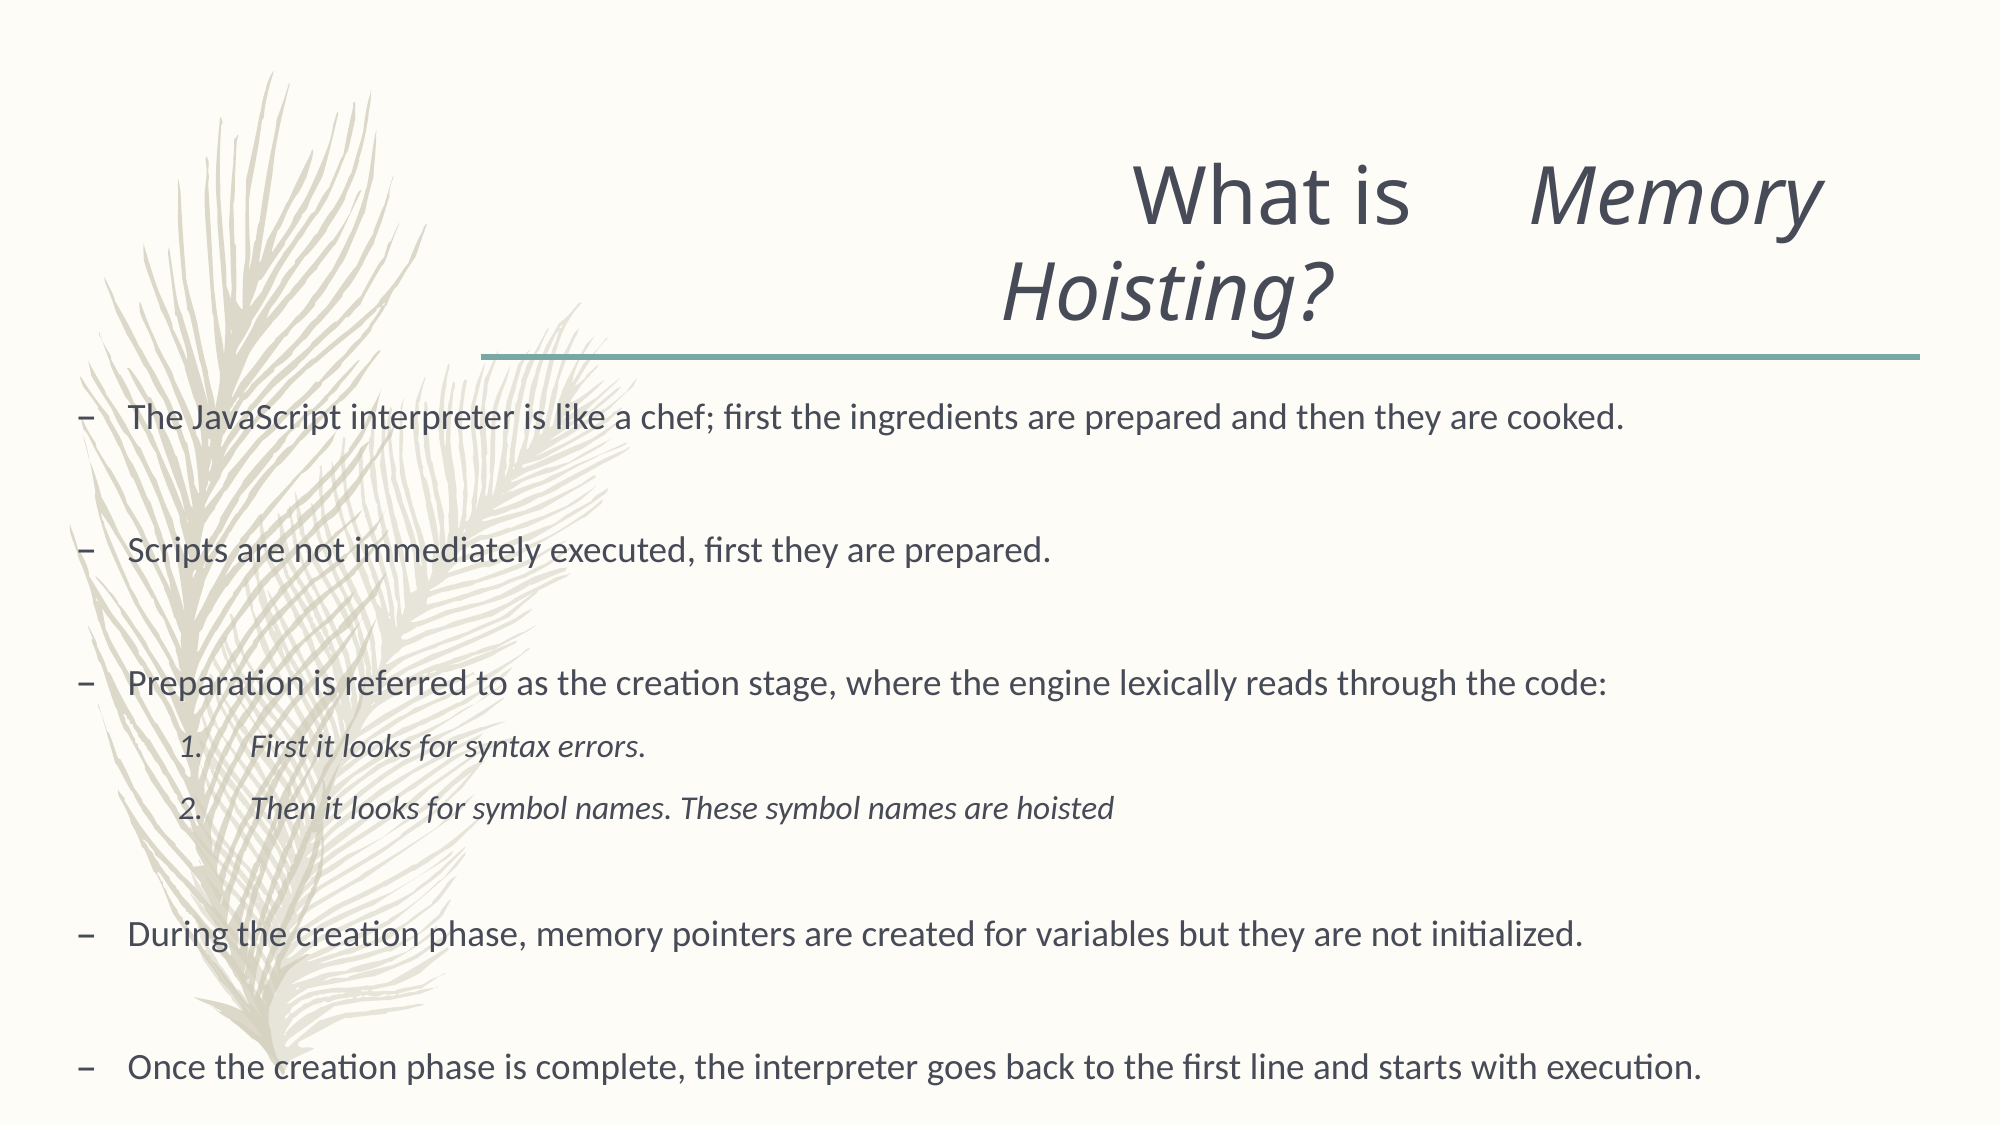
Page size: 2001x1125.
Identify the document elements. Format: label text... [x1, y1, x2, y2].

list The JavaScript interpreter is like a chef; first the ingredients are prepared and then they are cooked. Scripts are not immediately executed, first they are prepared. Preparation is referred to as the creation stage, where the engine lexically reads through the code: First it looks for syntax errors. Then it looks for symbol names. These symbol names are hoisted During the creation phase, memory pointers are created for variables but they are not initialized. Once the creation phase is complete, the interpreter goes back to the first line and starts with execution. [62, 379, 1920, 1100]
title What is Memory Hoisting? [985, 140, 1920, 350]
